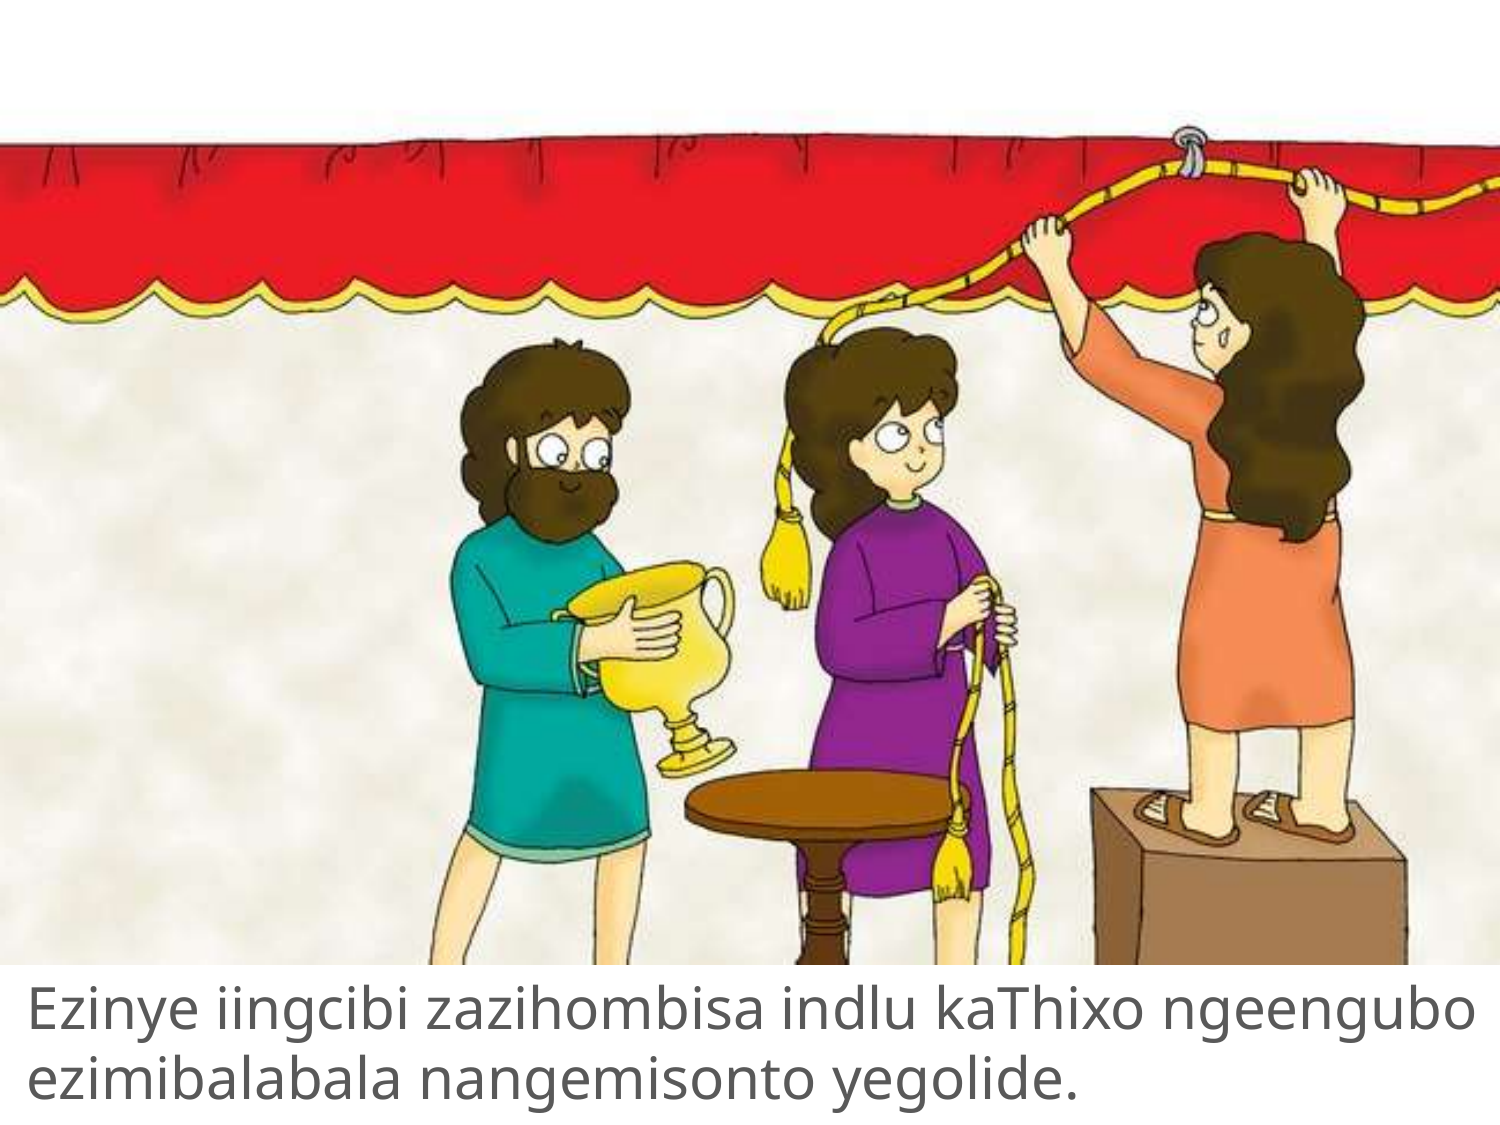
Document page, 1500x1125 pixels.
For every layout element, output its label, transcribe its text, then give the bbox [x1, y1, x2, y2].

text_box Ezinye iingcibi zazihombisa indlu kaThixo ngeengubo ezimibalabala nangemisonto yegolide. [11, 973, 1498, 1119]
picture [0, 0, 1500, 965]
